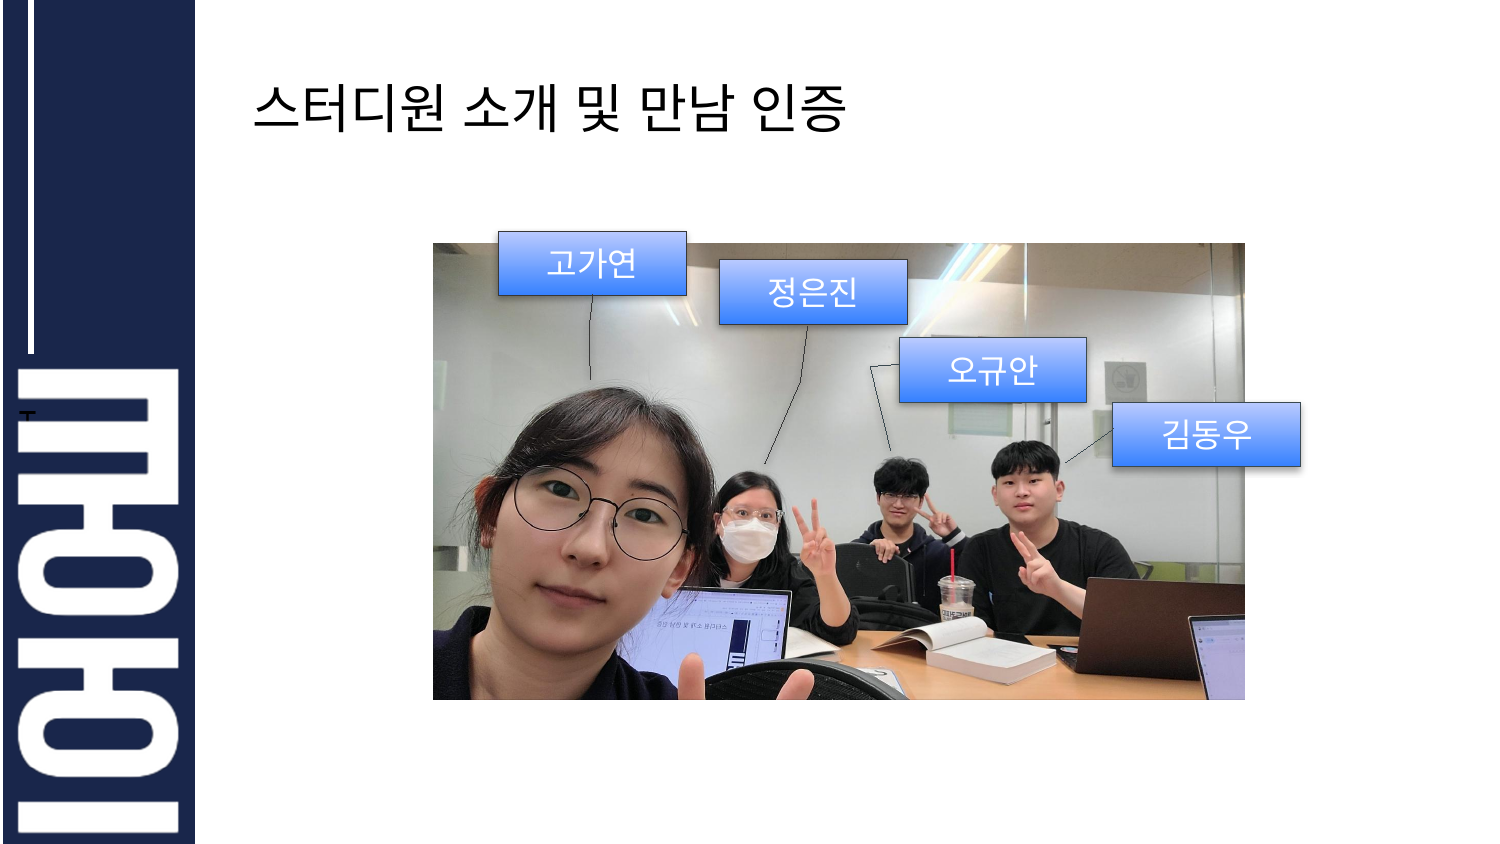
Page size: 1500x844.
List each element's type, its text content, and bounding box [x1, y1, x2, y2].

title 스터디원 소개 및 만남 인증 [237, 60, 1500, 154]
picture [433, 168, 1378, 701]
picture [0, 0, 195, 844]
